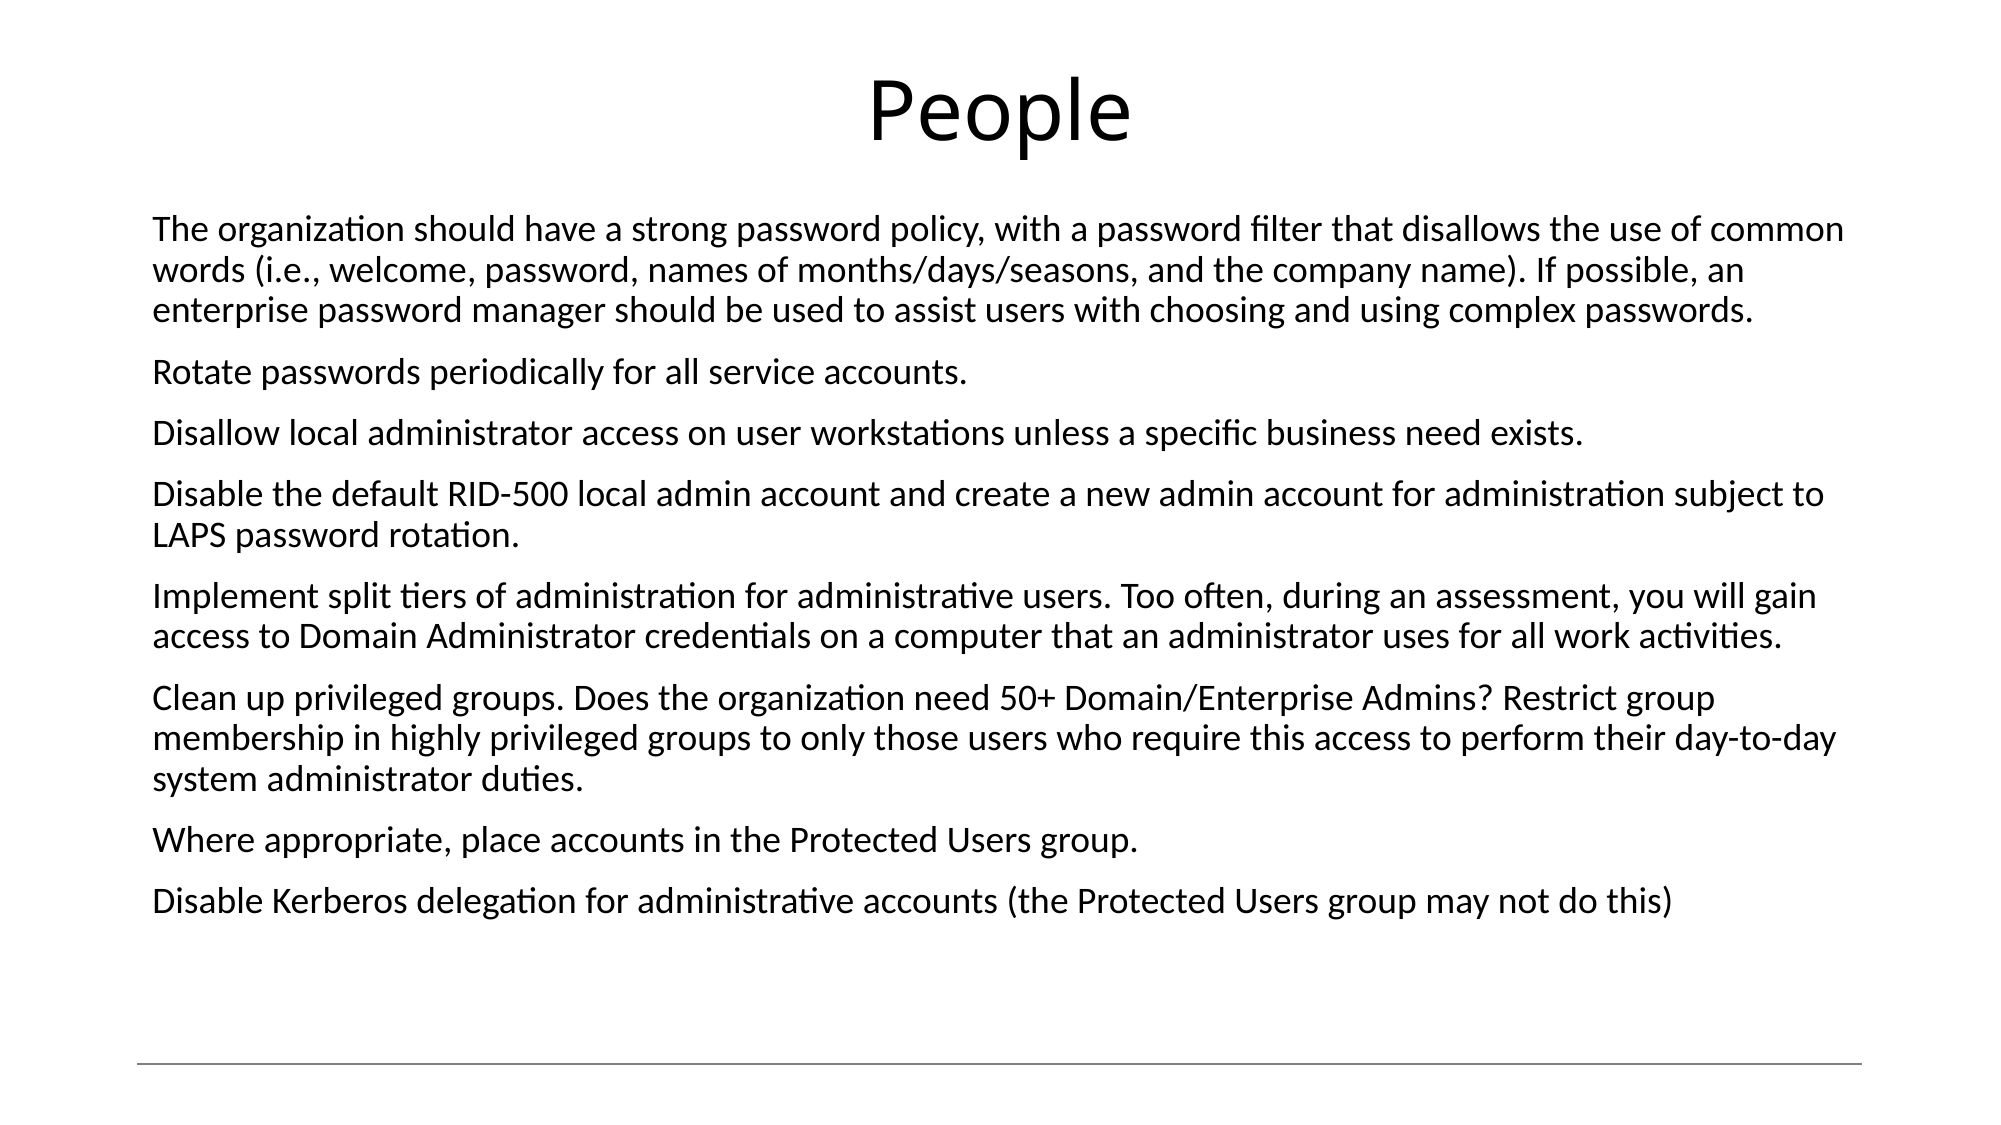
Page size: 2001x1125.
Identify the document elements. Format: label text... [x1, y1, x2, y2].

title People [137, 59, 1863, 168]
list The organization should have a strong password policy, with a password filter that disallows the use of common words (i.e., welcome, password, names of months/days/seasons, and the company name). If possible, an enterprise password manager should be used to assist users with choosing and using complex passwords. Rotate passwords periodically for all service accounts. Disallow local administrator access on user workstations unless a specific business need exists. Disable the default RID-500 local admin account and create a new admin account for administration subject to LAPS password rotation. Implement split tiers of administration for administrative users. Too often, during an assessment, you will gain access to Domain Administrator credentials on a computer that an administrator uses for all work activities. Clean up privileged groups. Does the organization need 50+ Domain/Enterprise Admins? Restrict group membership in highly privileged groups to only those users who require this access to perform their day-to-day system administrator duties. Where appropriate, place accounts in the Protected Users group. Disable Kerberos delegation for administrative accounts (the Protected Users group may not do this) [137, 202, 1863, 1049]
